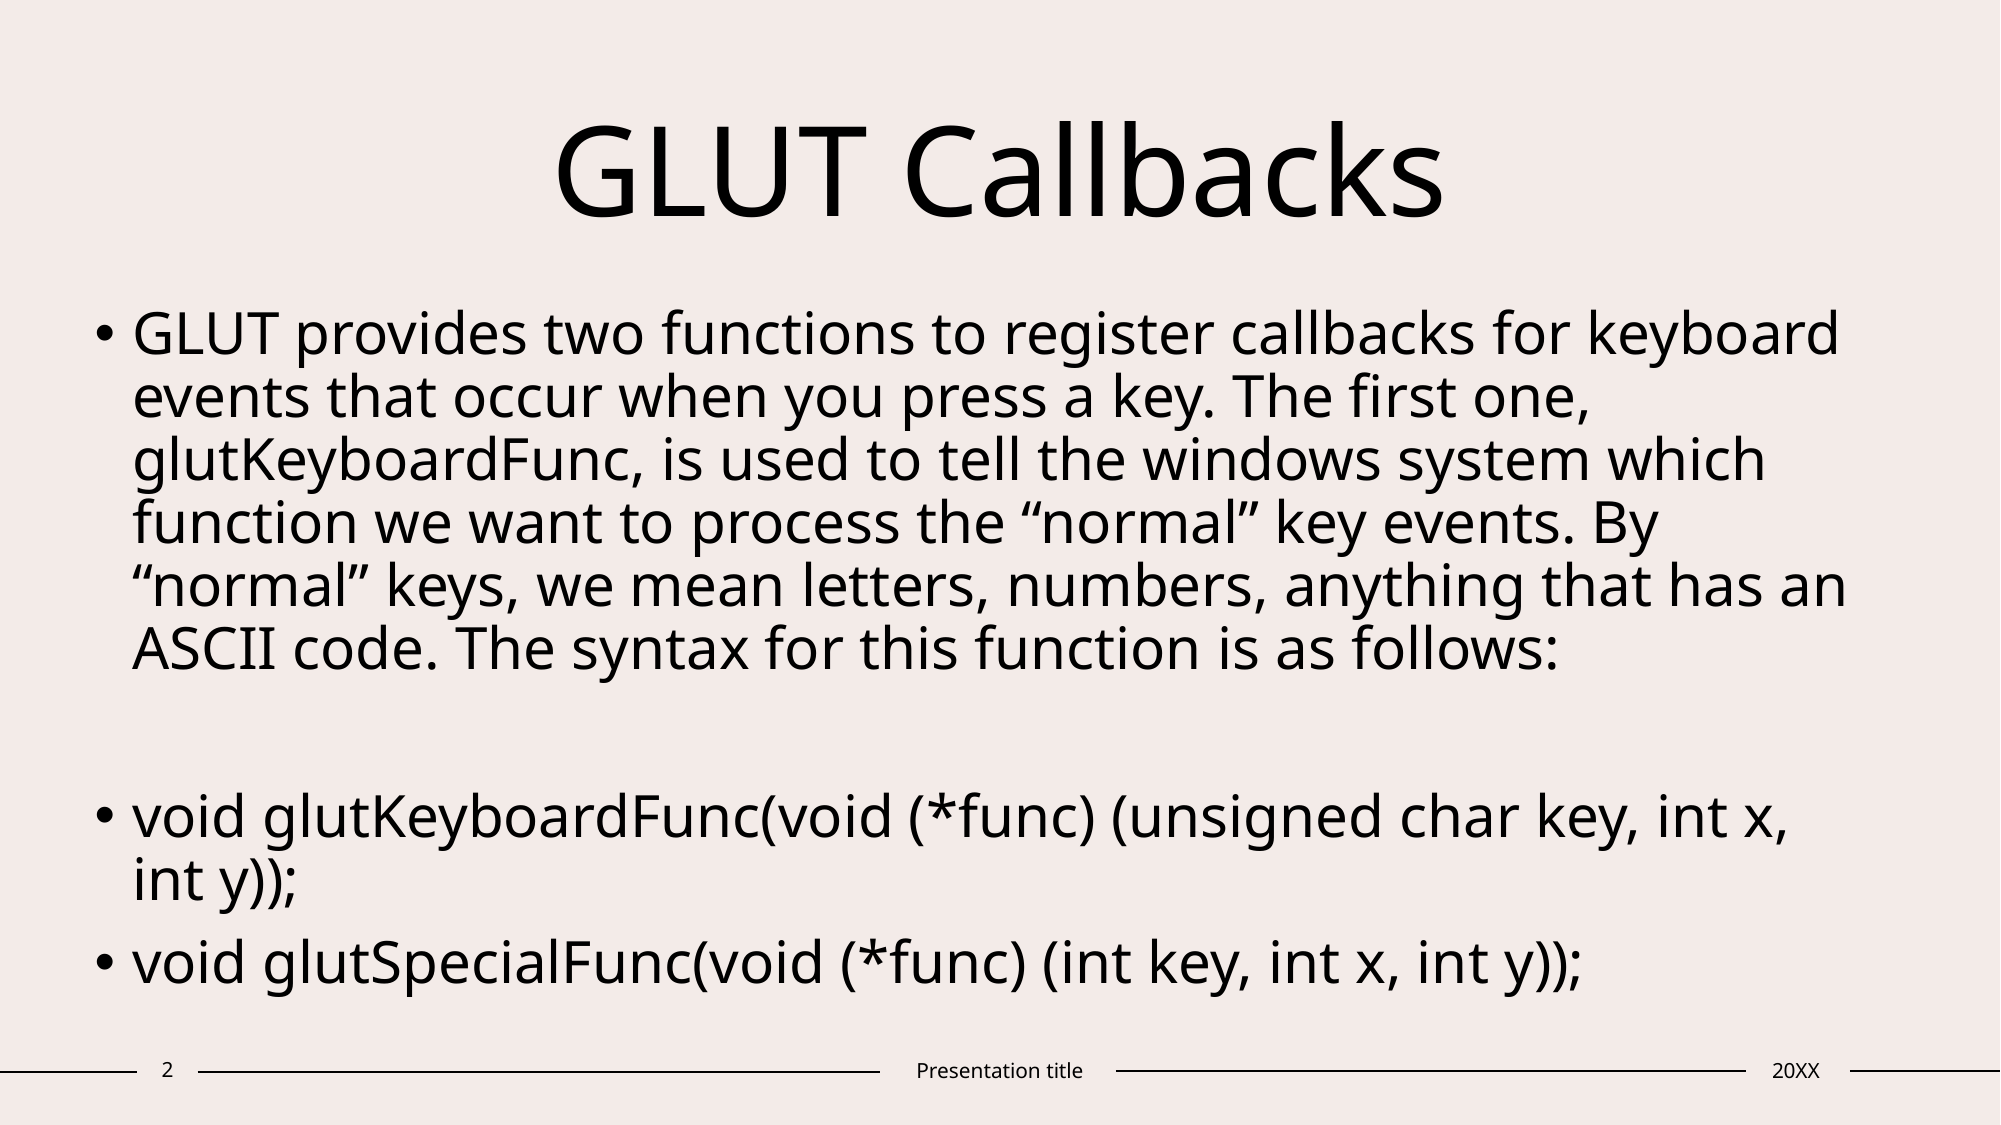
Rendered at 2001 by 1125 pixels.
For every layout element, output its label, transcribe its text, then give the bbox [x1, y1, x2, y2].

list GLUT provides two functions to register callbacks for keyboard events that occur when you press a key. The first one, glutKeyboardFunc, is used to tell the windows system which function we want to process the “normal” key events. By “normal” keys, we mean letters, numbers, anything that has an ASCII code. The syntax for this function is as follows: void glutKeyboardFunc(void (*func) (unsigned char key, int x, int y)); void glutSpecialFunc(void (*func) (int key, int x, int y)); [79, 296, 1884, 980]
title GLUT Callbacks [187, 83, 1813, 251]
slide_number 2 [137, 1050, 198, 1091]
footer Presentation title [879, 1050, 1120, 1091]
slide_number 20XX [1743, 1050, 1849, 1091]
